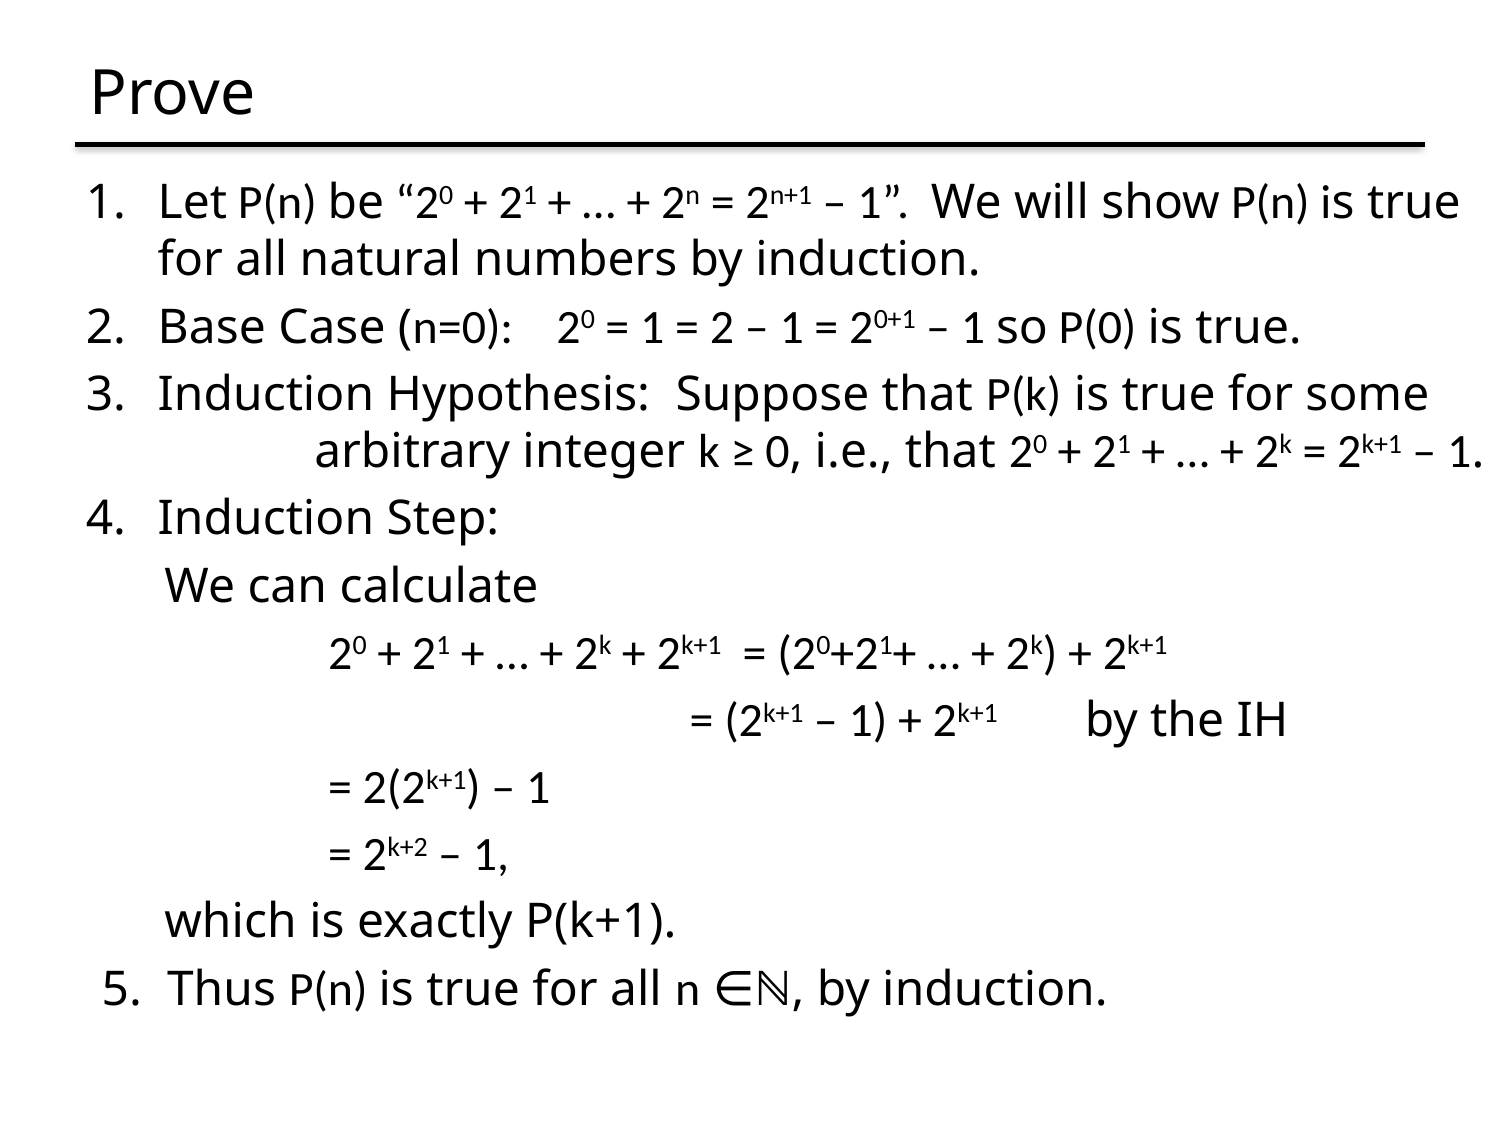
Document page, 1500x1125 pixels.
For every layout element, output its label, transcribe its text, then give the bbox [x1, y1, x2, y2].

list Let P(n) be “20 + 21 + … + 2n = 2n+1 – 1”. We will show P(n) is true for all natural numbers by induction. Base Case (n=0): 20 = 1 = 2 – 1 = 20+1 – 1 so P(0) is true. Induction Hypothesis: Suppose that P(k) is true for some arbitrary integer k ≥ 0, i.e., that 20 + 21 + … + 2k = 2k+1 – 1. Induction Step: We can calculate 20 + 21 + … + 2k + 2k+1 = (20+21+ … + 2k) + 2k+1 = (2k+1 – 1) + 2k+1 by the IH = 2(2k+1) – 1 = 2k+2 – 1, which is exactly P(k+1). 5. Thus P(n) is true for all n ∈ℕ, by induction. [62, 162, 1500, 1074]
